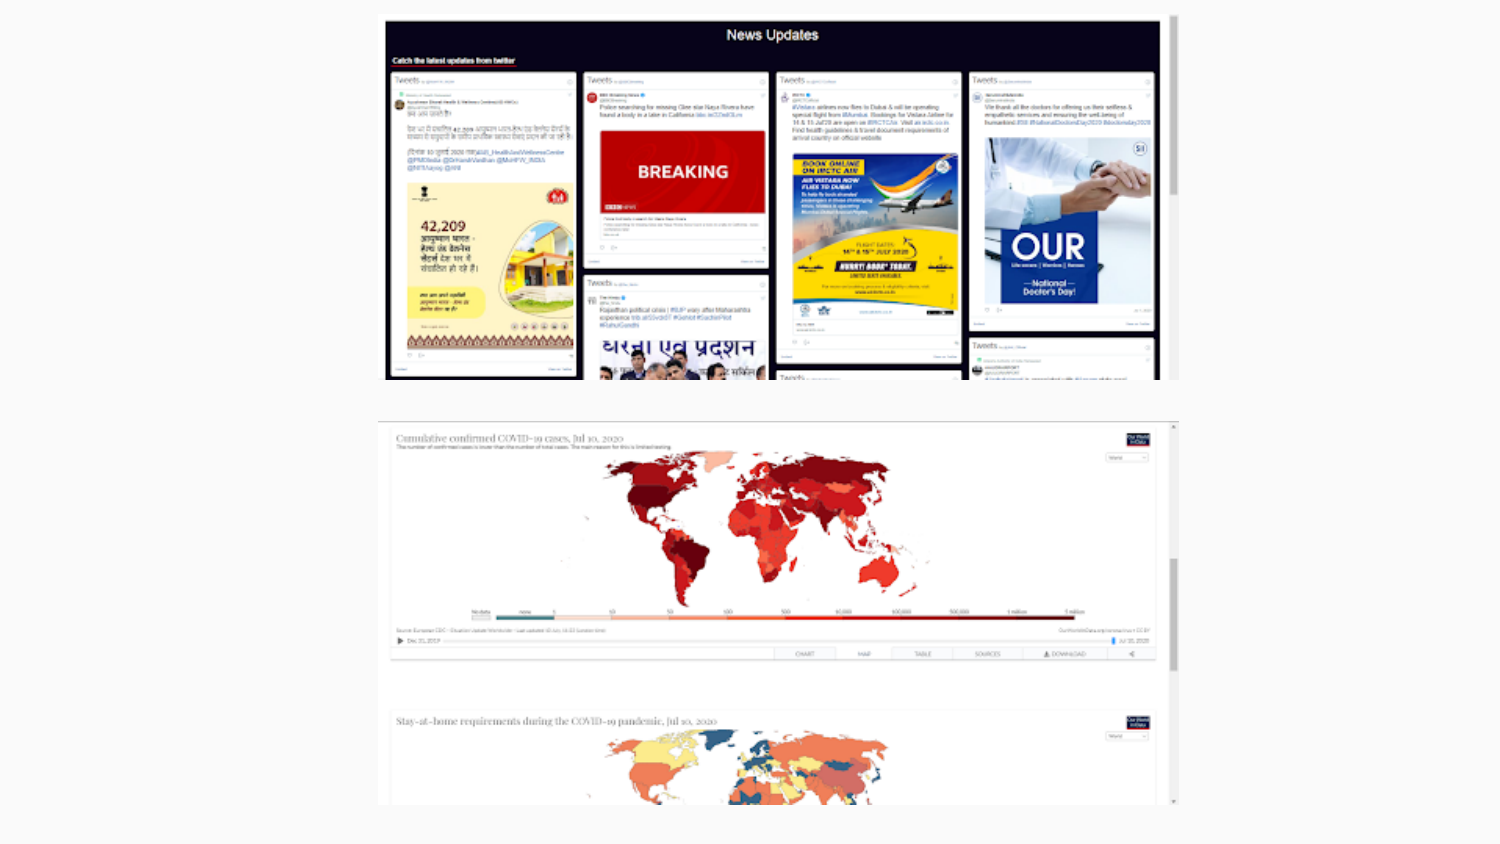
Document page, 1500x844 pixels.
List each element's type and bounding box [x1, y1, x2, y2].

picture [378, 421, 1180, 805]
picture [378, 13, 1180, 381]
